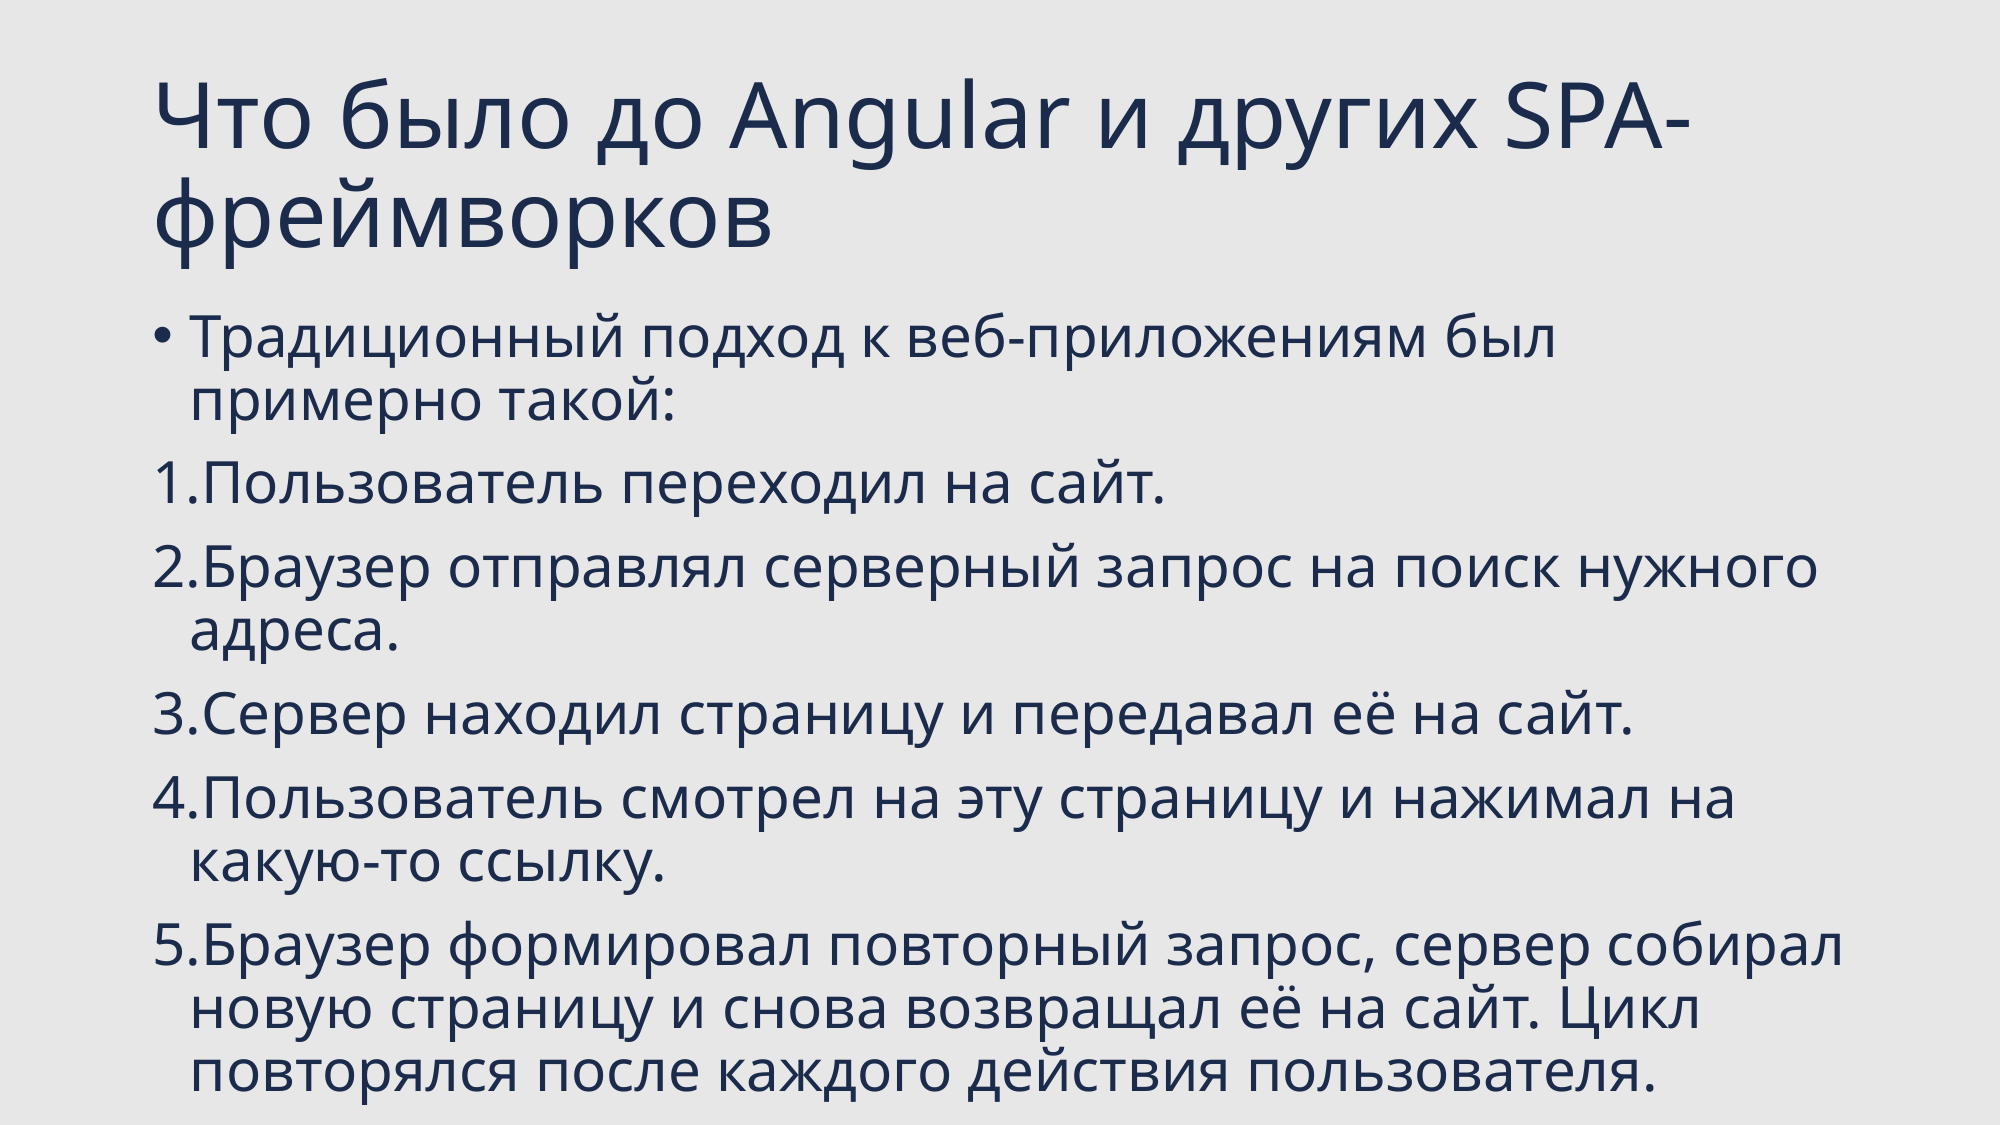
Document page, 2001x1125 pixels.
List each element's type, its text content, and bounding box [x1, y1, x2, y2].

list Традиционный подход к веб-приложениям был примерно такой: Пользователь переходил на сайт. Браузер отправлял серверный запрос на поиск нужного адреса. Сервер находил страницу и передавал её на сайт. Пользователь смотрел на эту страницу и нажимал на какую-то ссылку. Браузер формировал повторный запрос, сервер собирал новую страницу и снова возвращал её на сайт. Цикл повторялся после каждого действия пользователя. [137, 299, 1863, 1014]
title Что было до Angular и других SPA-фреймворков [137, 59, 1863, 278]
